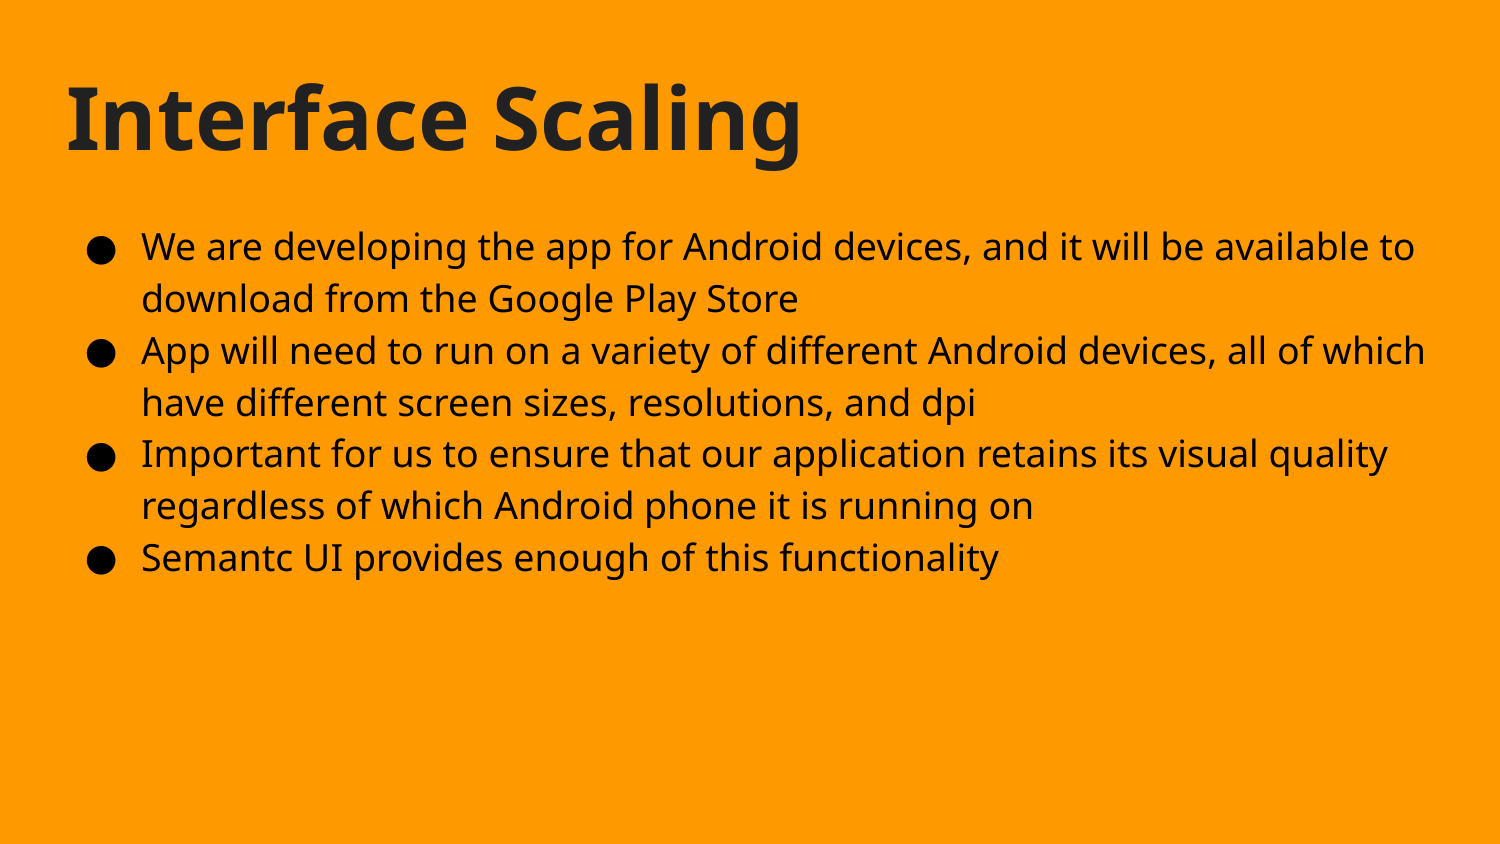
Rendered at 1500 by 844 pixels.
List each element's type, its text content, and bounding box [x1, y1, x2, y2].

list We are developing the app for Android devices, and it will be available to download from the Google Play Store App will need to run on a variety of different Android devices, all of which have different screen sizes, resolutions, and dpi Important for us to ensure that our application retains its visual quality regardless of which Android phone it is running on Semantc UI provides enough of this functionality [51, 201, 1449, 750]
title Interface Scaling [51, 48, 1449, 180]
